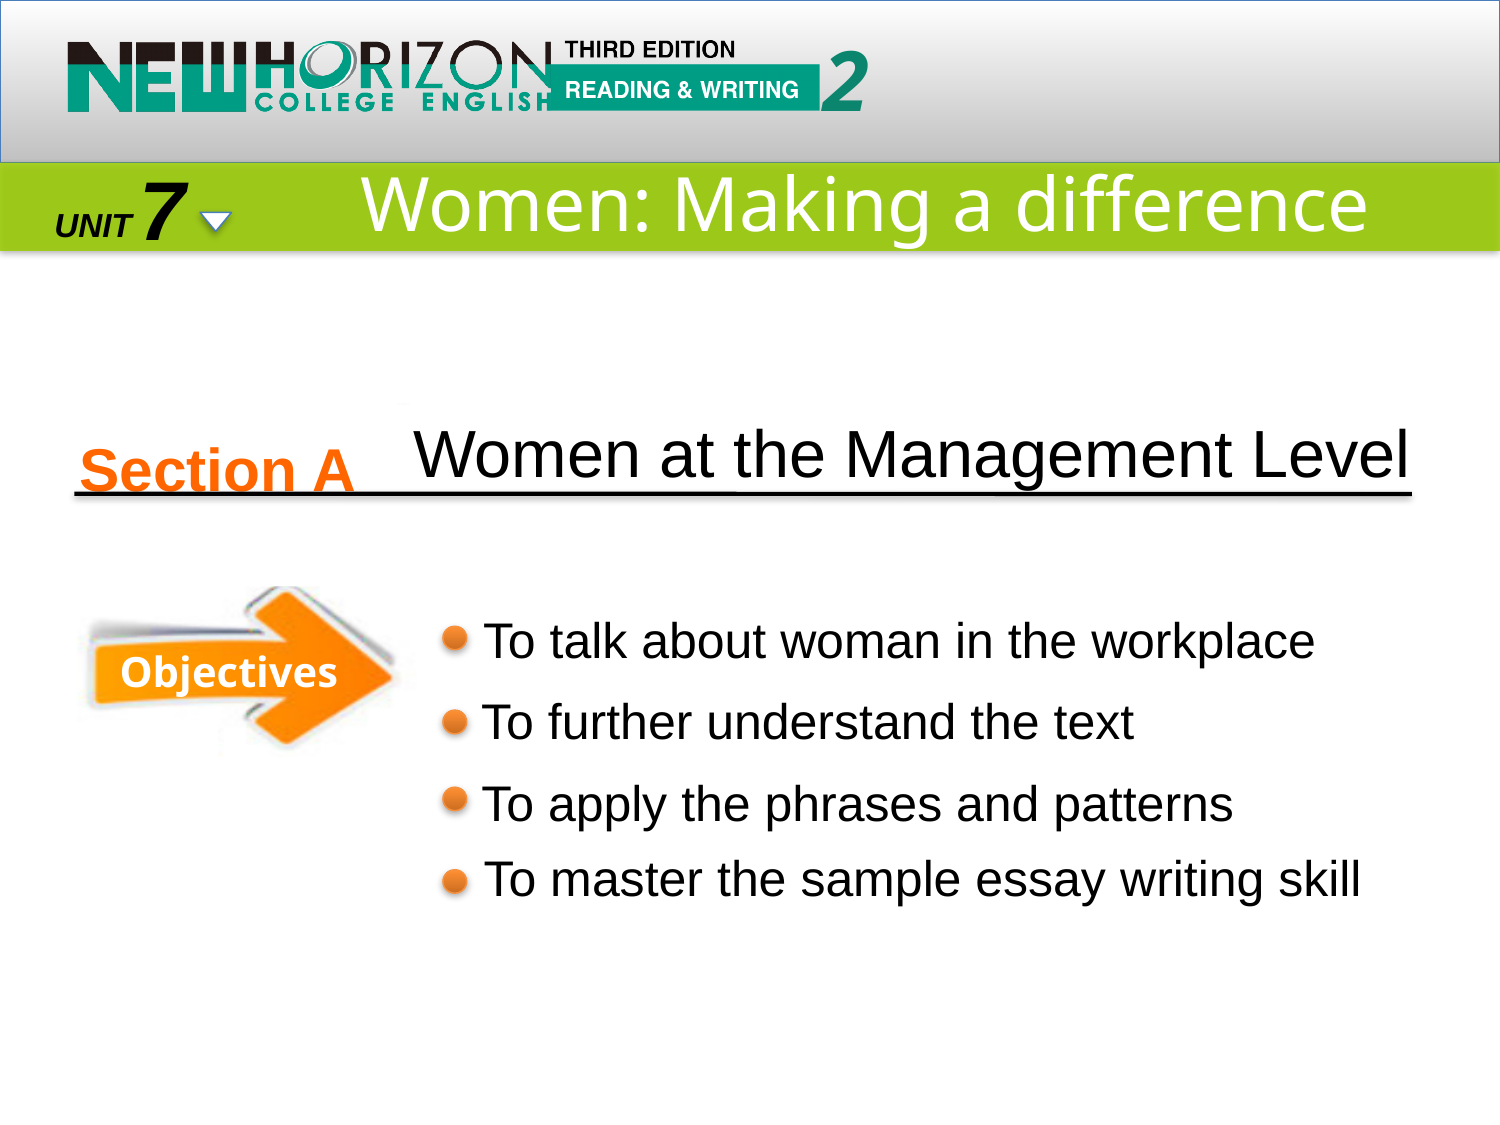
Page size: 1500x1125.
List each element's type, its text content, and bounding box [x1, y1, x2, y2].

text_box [38, 149, 1423, 266]
title Section A [63, 419, 455, 547]
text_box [442, 600, 1384, 677]
text_box Women at the Management Level [398, 403, 1500, 499]
picture [0, 5, 1500, 267]
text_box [442, 681, 1314, 759]
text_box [442, 763, 1386, 838]
text_box [0, 0, 1500, 5]
picture [73, 586, 430, 765]
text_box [442, 839, 1500, 915]
